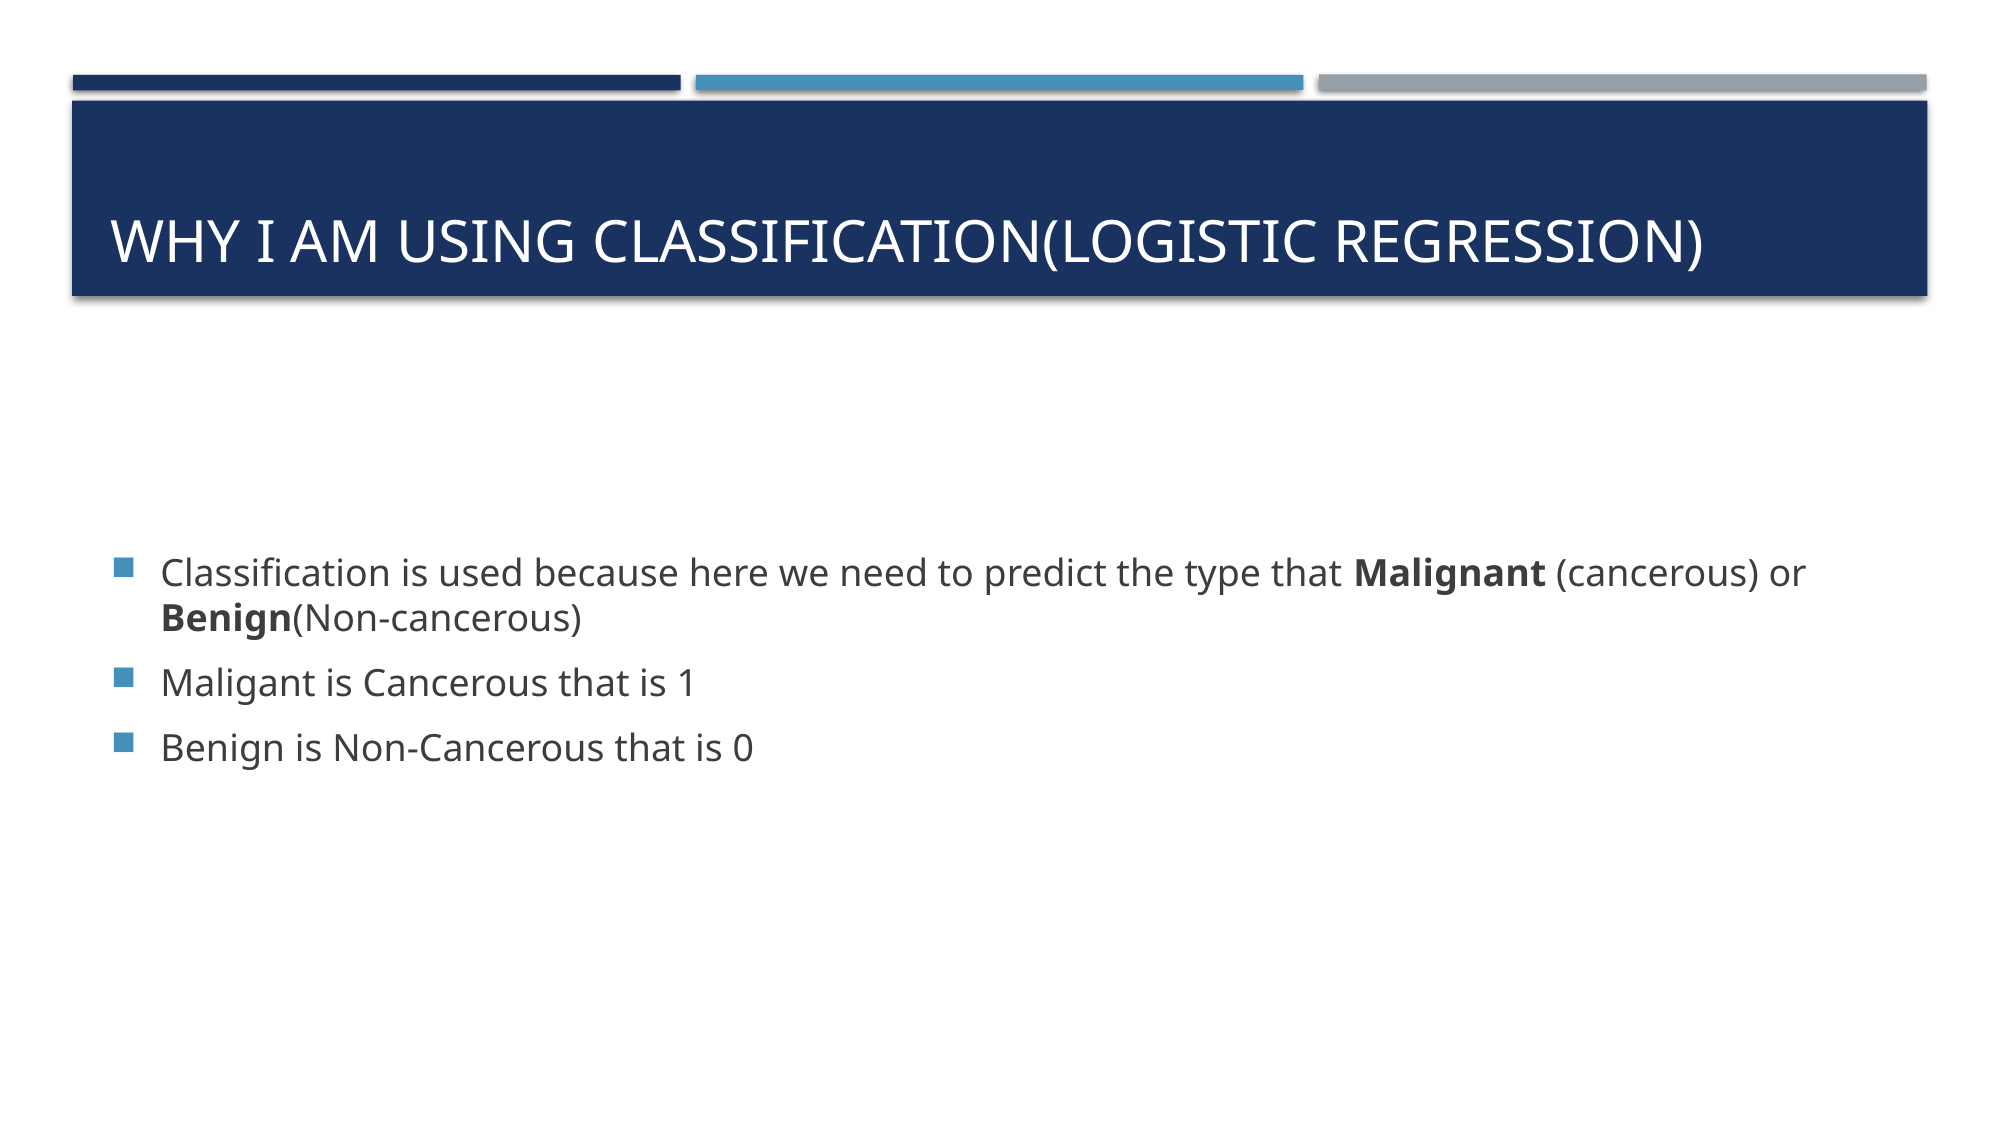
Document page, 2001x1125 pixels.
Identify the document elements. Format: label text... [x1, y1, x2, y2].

list Classification is used because here we need to predict the type that Malignant (cancerous) or Benign(Non-cancerous) Maligant is Cancerous that is 1 Benign is Non-Cancerous that is 0 [95, 357, 1905, 962]
title Why I am using classification(logistic regression) [95, 115, 1905, 282]
